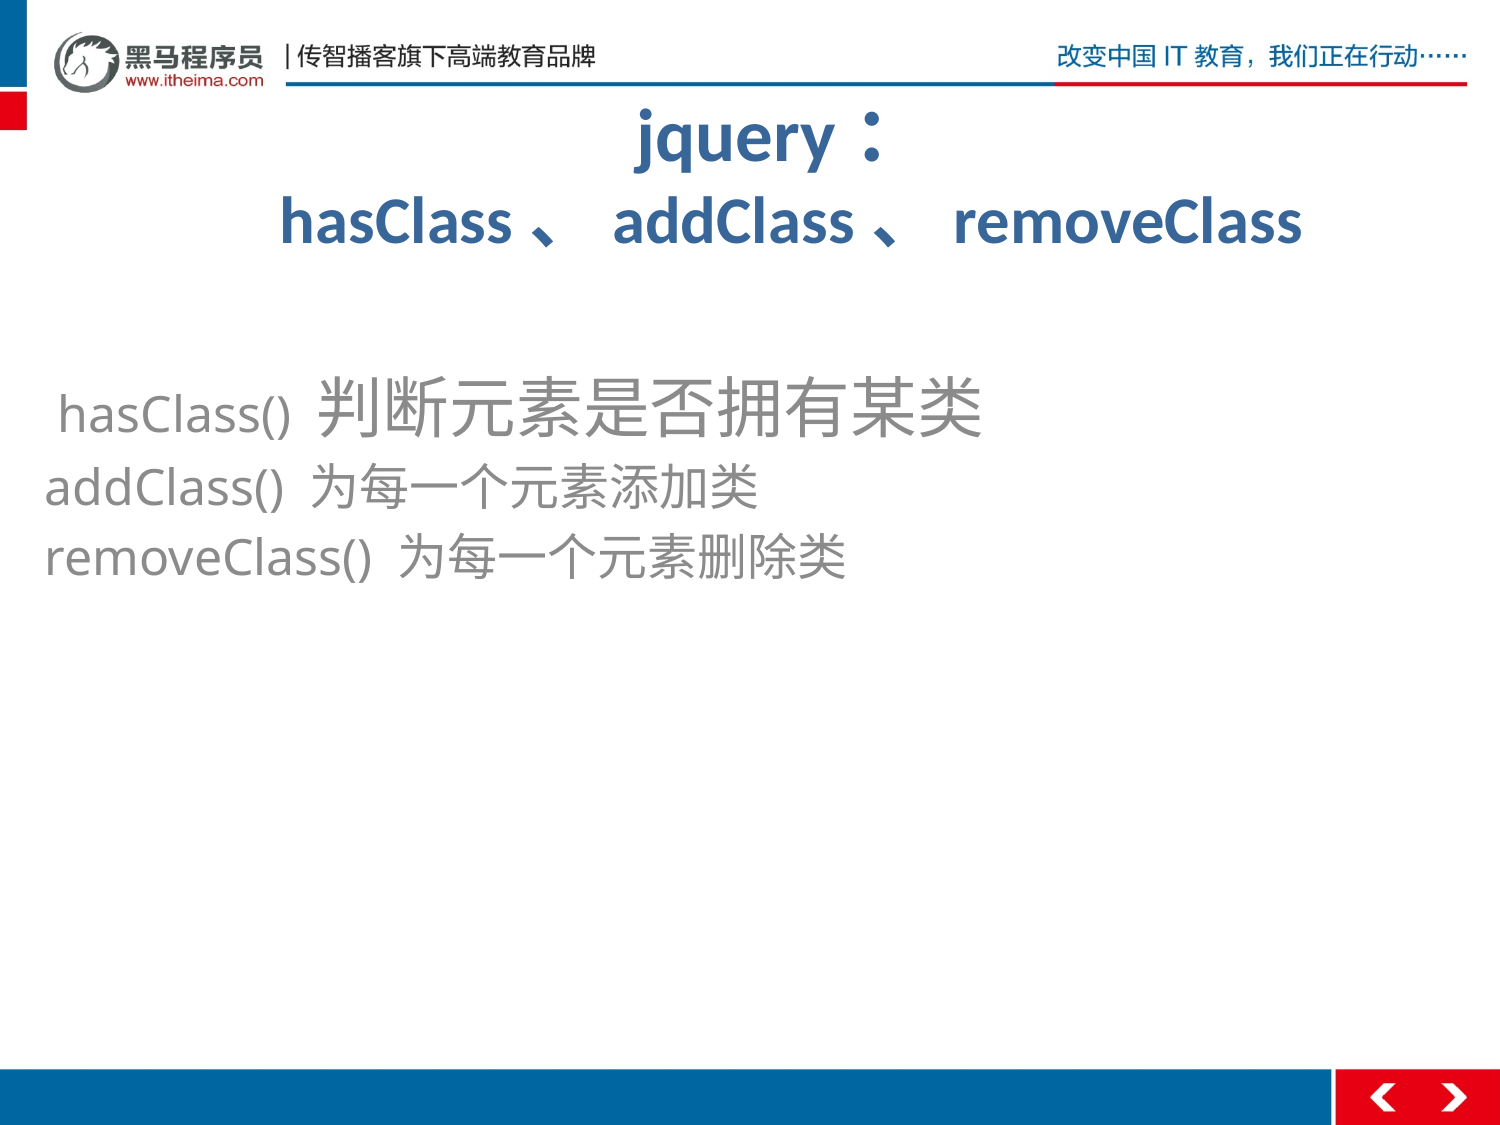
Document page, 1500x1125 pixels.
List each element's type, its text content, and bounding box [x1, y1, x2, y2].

picture [0, 0, 1500, 1125]
title jquery：hasClass、addClass、removeClass [135, 78, 1447, 266]
subtitle hasClass() 判断元素是否拥有某类 addClass() 为每一个元素添加类 removeClass() 为每一个元素删除类 [29, 361, 1495, 1024]
